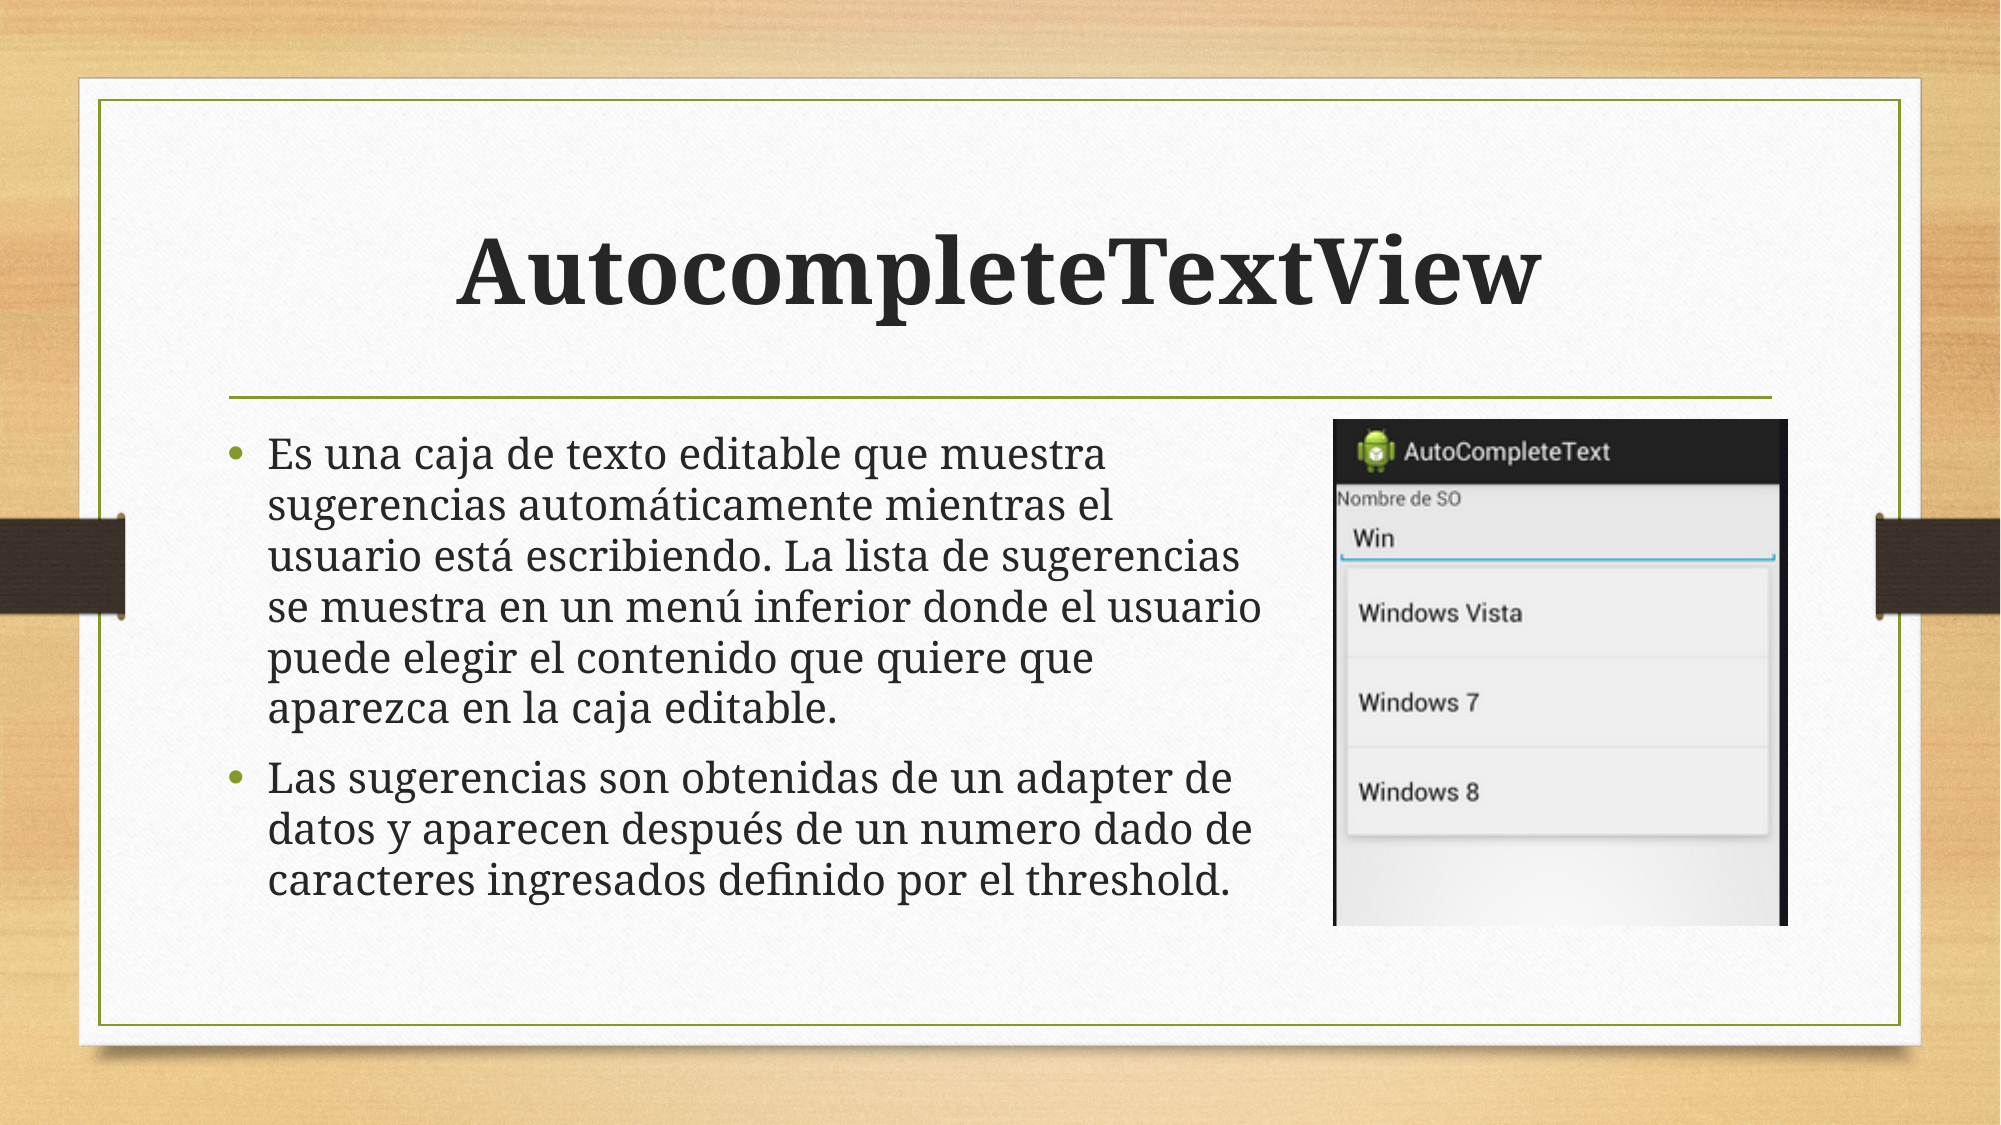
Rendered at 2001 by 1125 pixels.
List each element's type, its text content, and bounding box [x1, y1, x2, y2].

title AutocompleteTextView [212, 161, 1788, 375]
picture [0, 0, 2001, 1125]
list Es una caja de texto editable que muestra sugerencias automáticamente mientras el usuario está escribiendo. La lista de sugerencias se muestra en un menú inferior donde el usuario puede elegir el contenido que quiere que aparezca en la caja editable. Las sugerencias son obtenidas de un adapter de datos y aparecen después de un numero dado de caracteres ingresados definido por el threshold. [212, 419, 1279, 964]
